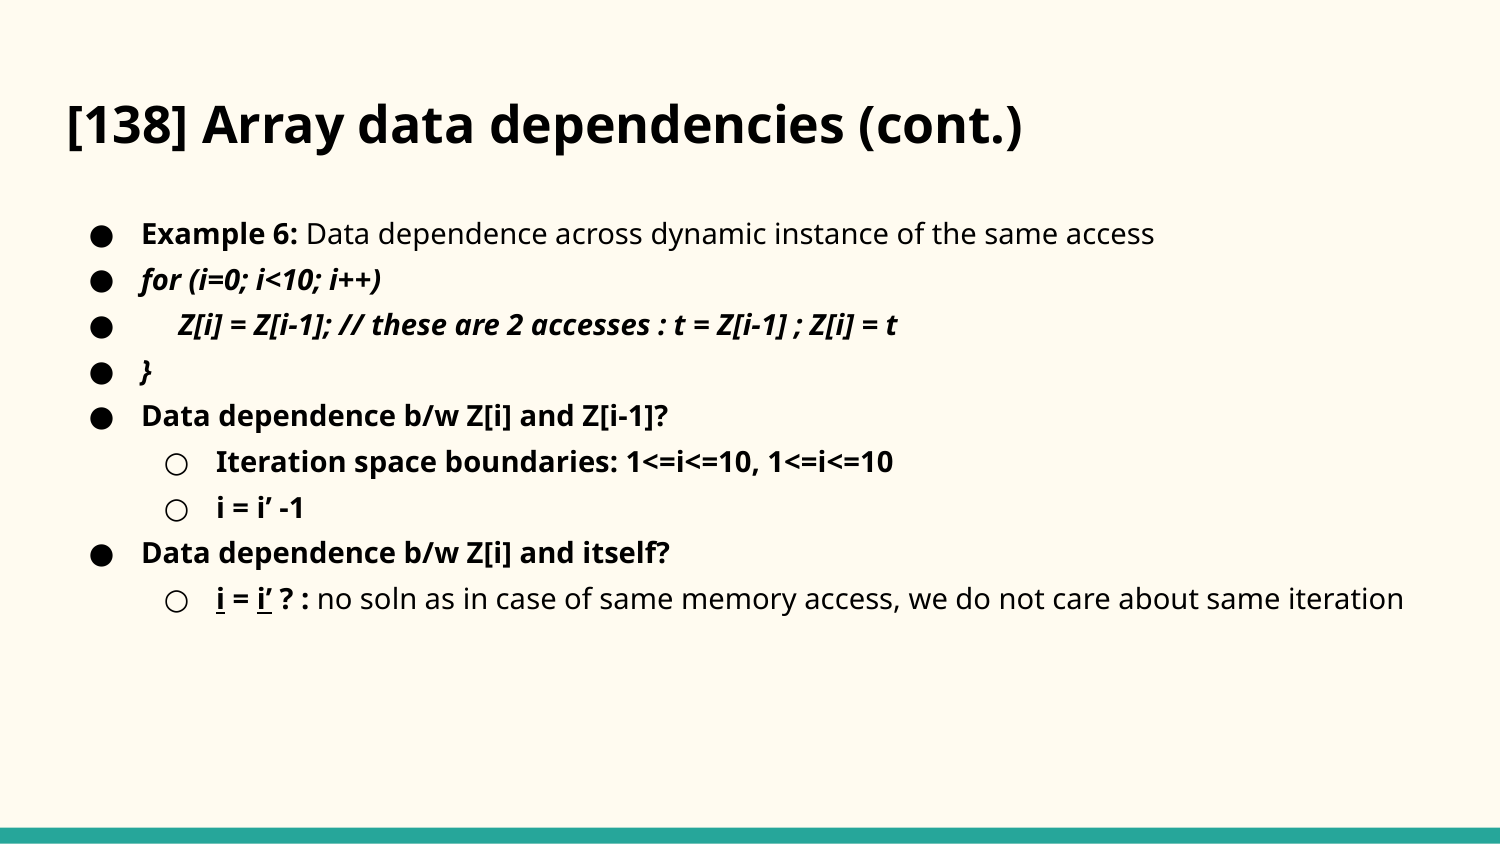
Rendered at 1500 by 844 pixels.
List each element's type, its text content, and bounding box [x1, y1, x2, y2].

title [138] Array data dependencies (cont.) [51, 72, 1449, 174]
list Example 6: Data dependence across dynamic instance of the same access for (i=0; i<10; i++) Z[i] = Z[i-1]; // these are 2 accesses : t = Z[i-1] ; Z[i] = t } Data dependence b/w Z[i] and Z[i-1]? Iteration space boundaries: 1<=i<=10, 1<=i<=10 i = i’ -1 Data dependence b/w Z[i] and itself? i = i’ ? : no soln as in case of same memory access, we do not care about same iteration [51, 192, 1449, 750]
